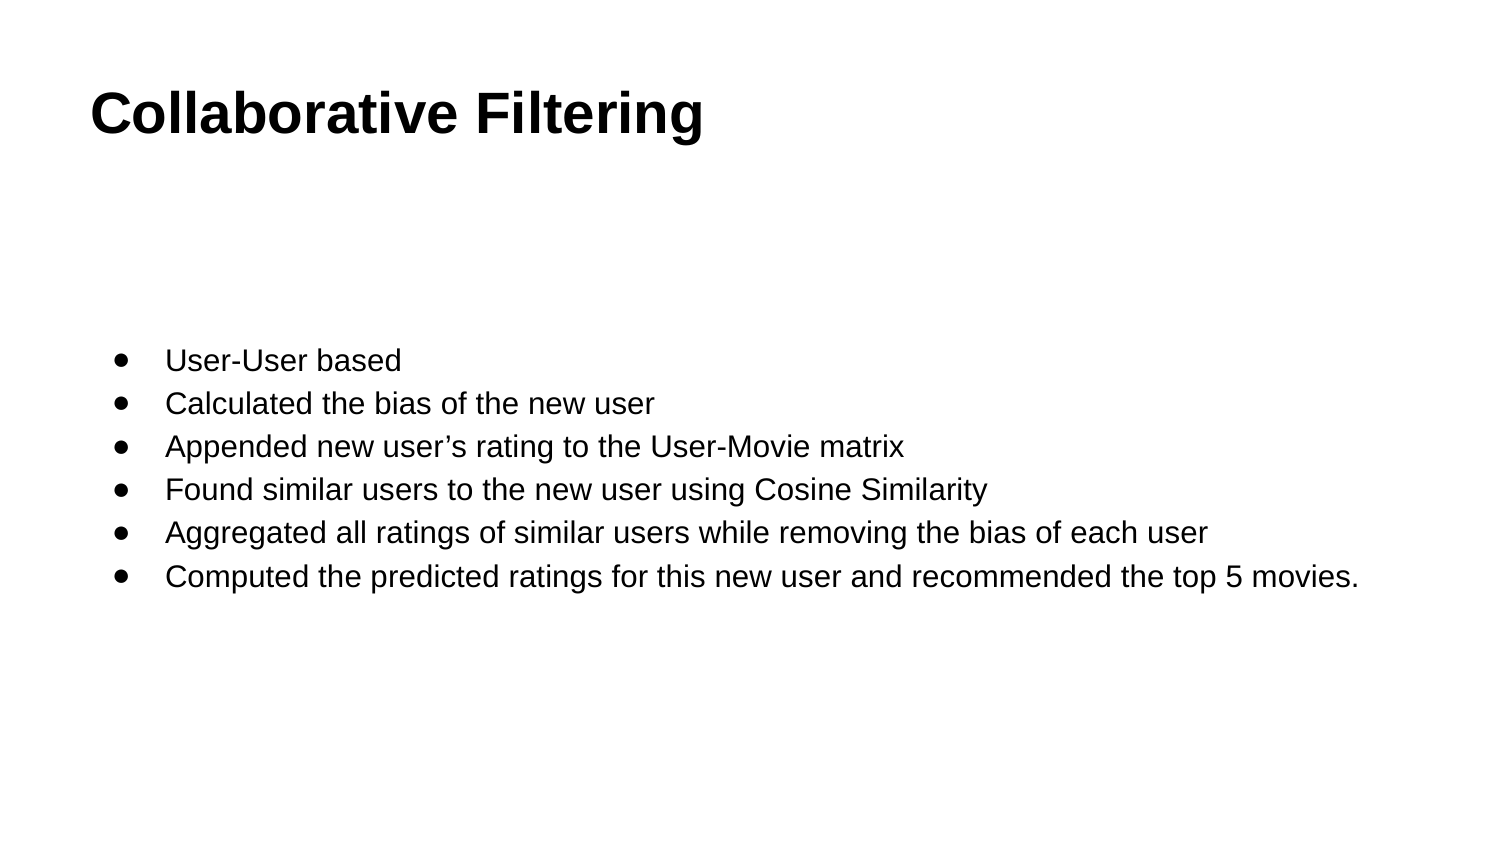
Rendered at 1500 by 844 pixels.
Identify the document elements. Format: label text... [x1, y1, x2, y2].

title Collaborative Filtering [75, 53, 1449, 161]
subtitle User-User based Calculated the bias of the new user Appended new user’s rating to the User-Movie matrix Found similar users to the new user using Cosine Similarity Aggregated all ratings of similar users while removing the bias of each user Computed the predicted ratings for this new user and recommended the top 5 movies. [75, 319, 1420, 844]
